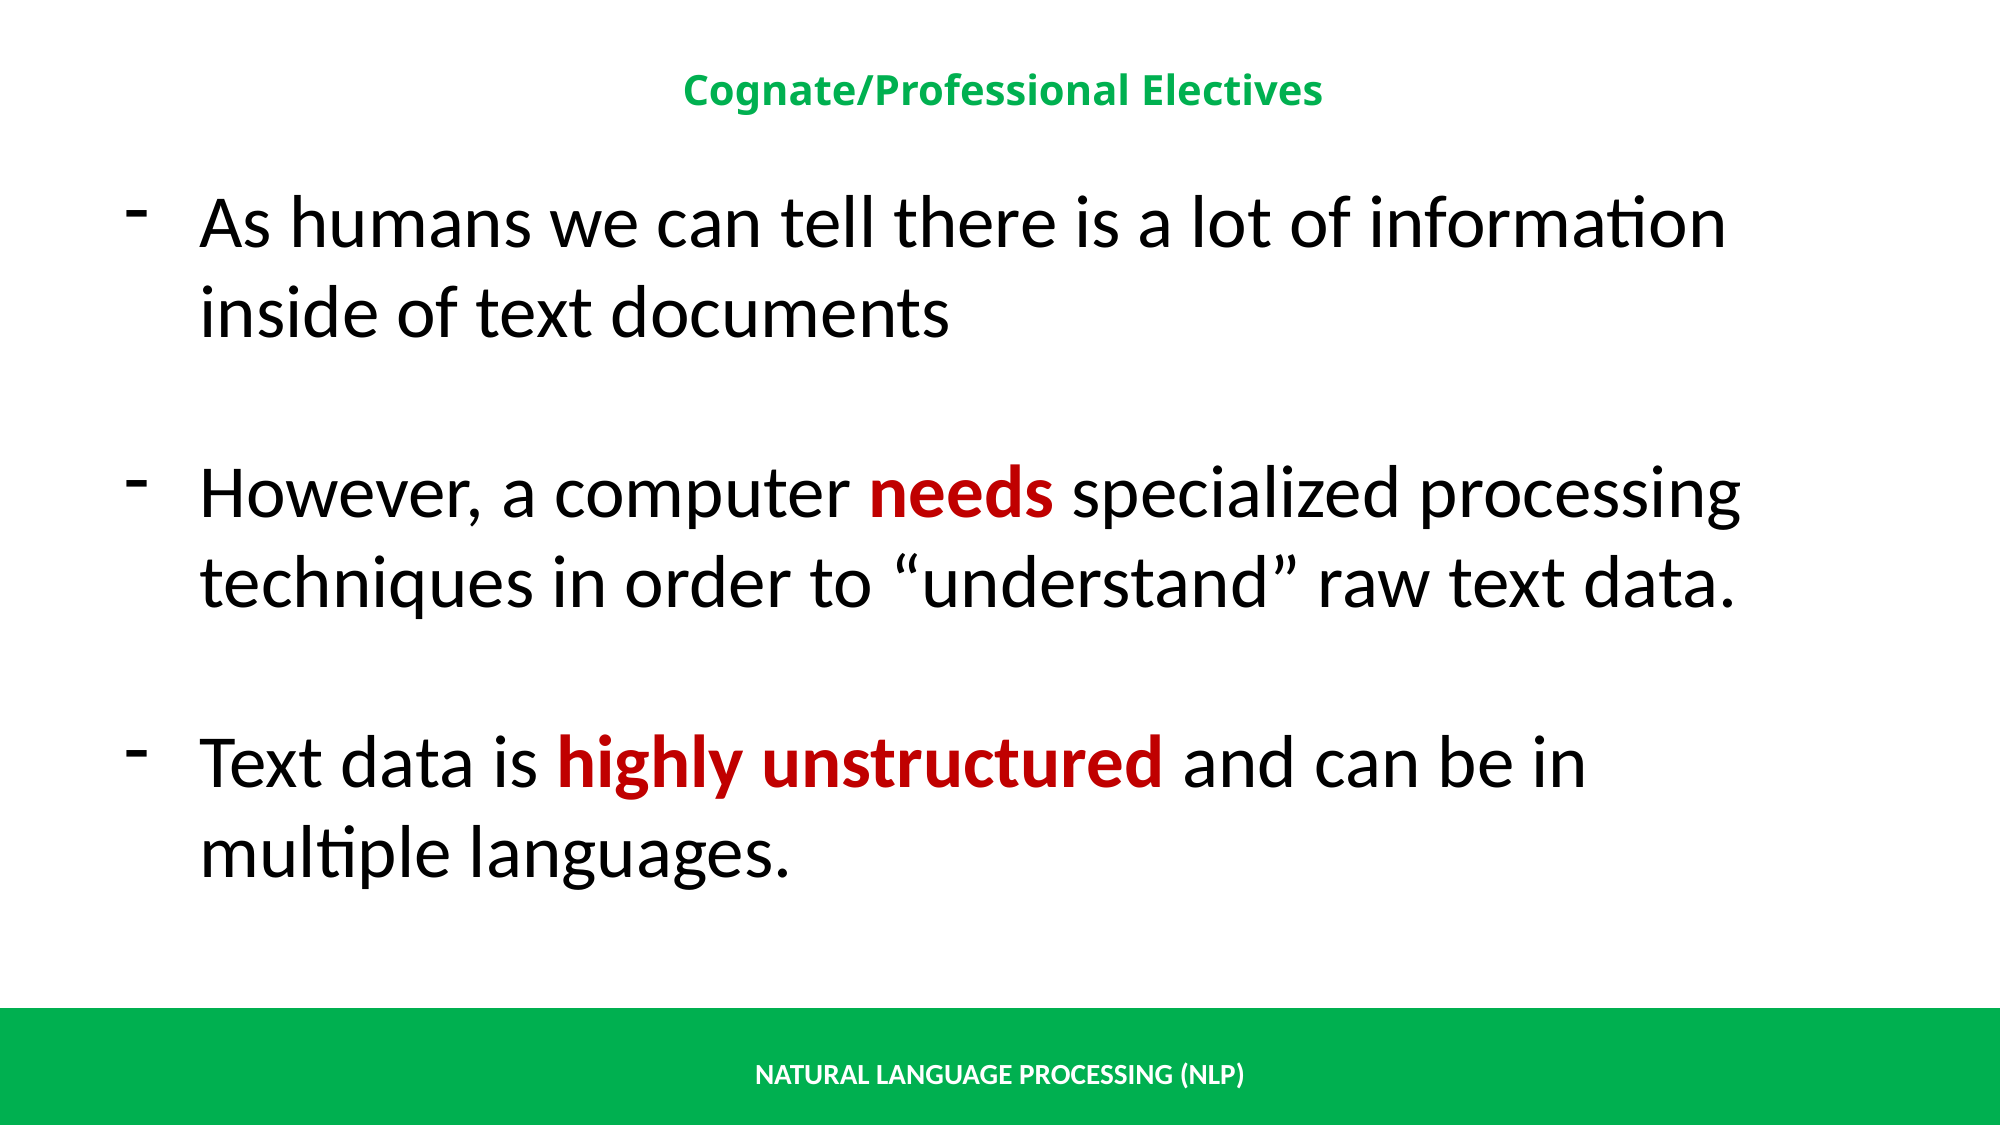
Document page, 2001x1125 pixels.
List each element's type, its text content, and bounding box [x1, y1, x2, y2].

text_box As humans we can tell there is a lot of information inside of text documents However, a computer needs specialized processing techniques in order to “understand” raw text data. Text data is highly unstructured and can be in multiple languages. [109, 165, 1842, 935]
